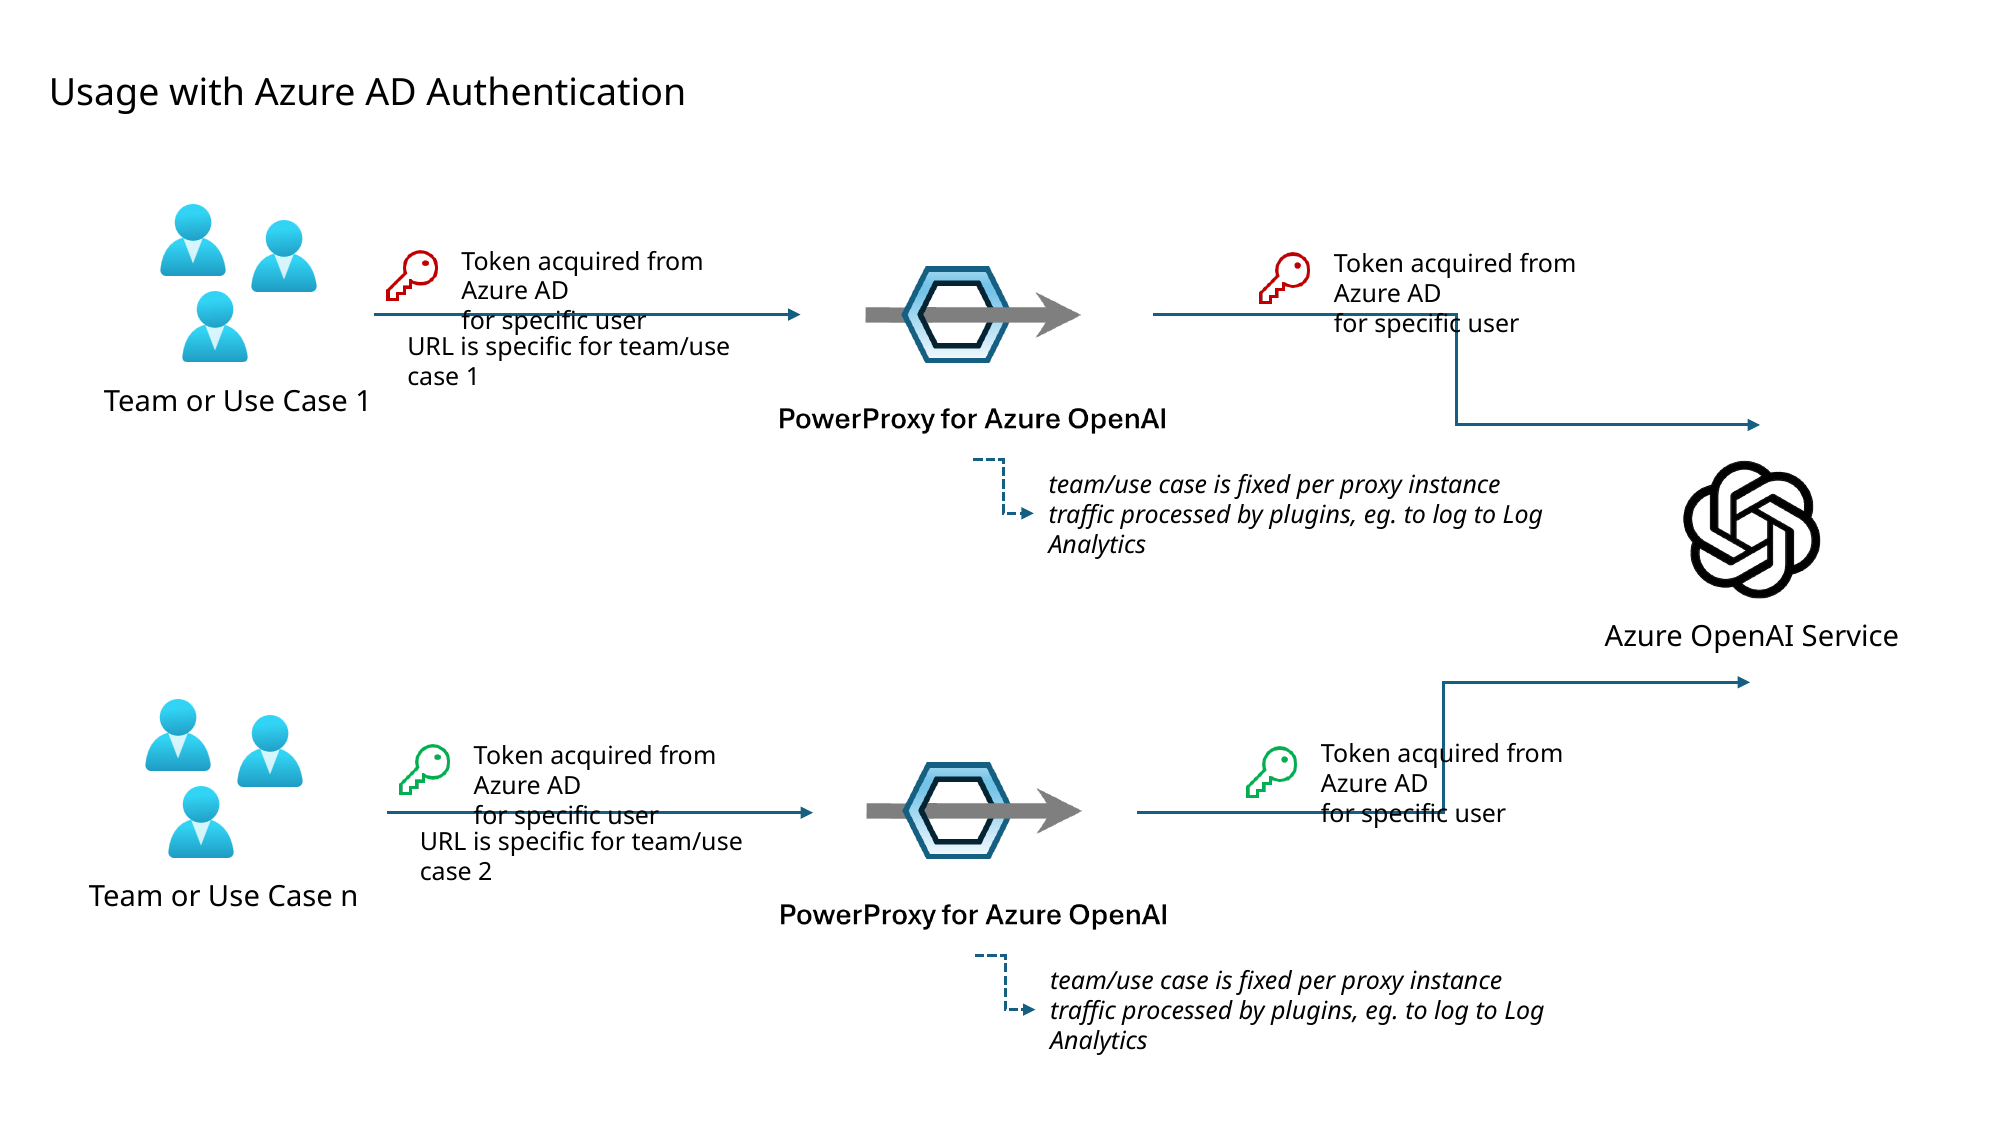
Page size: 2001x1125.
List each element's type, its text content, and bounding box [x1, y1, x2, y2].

text_box Azure OpenAI Service [1589, 610, 1915, 660]
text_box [398, 731, 794, 809]
text_box team/use case is fixed per proxy instance traffic processed by plugins, eg. to log to Log Analytics [1033, 461, 1609, 566]
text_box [90, 699, 358, 921]
text_box URL is specific for team/use case 1 [392, 322, 758, 398]
text_box Usage with Azure AD Authentication [34, 60, 702, 121]
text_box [1245, 729, 1641, 807]
picture [758, 265, 1186, 456]
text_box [1136, 681, 1751, 814]
text_box URL is specific for team/use case 2 [405, 818, 760, 893]
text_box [1258, 239, 1654, 317]
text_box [1152, 314, 1761, 426]
picture [760, 762, 1188, 952]
text_box team/use case is fixed per proxy instance traffic processed by plugins, eg. to log to Log Analytics [1035, 957, 1641, 1062]
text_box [386, 237, 782, 314]
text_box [972, 458, 1035, 500]
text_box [104, 204, 372, 426]
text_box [974, 955, 1036, 996]
picture [1681, 457, 1823, 602]
